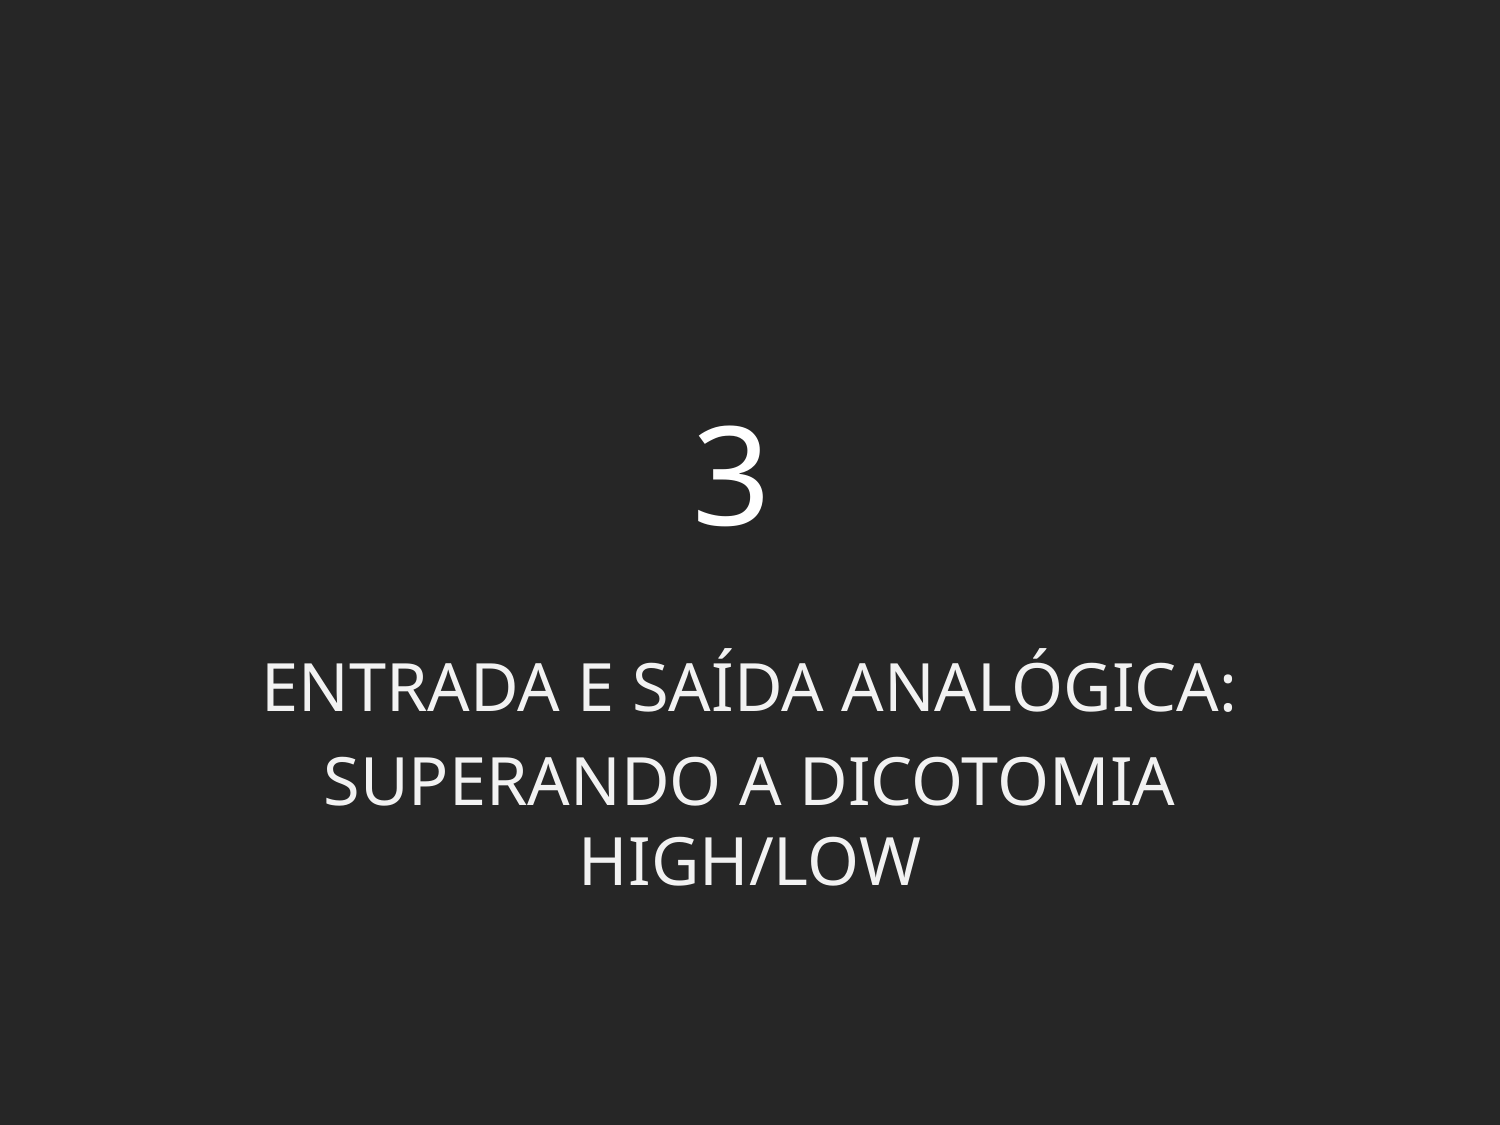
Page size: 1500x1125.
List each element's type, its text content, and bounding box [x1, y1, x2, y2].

subtitle Entrada e Saída Analógica: Superando a dicotomia HIGH/LOW [225, 637, 1275, 925]
title 3 [112, 349, 1388, 591]
